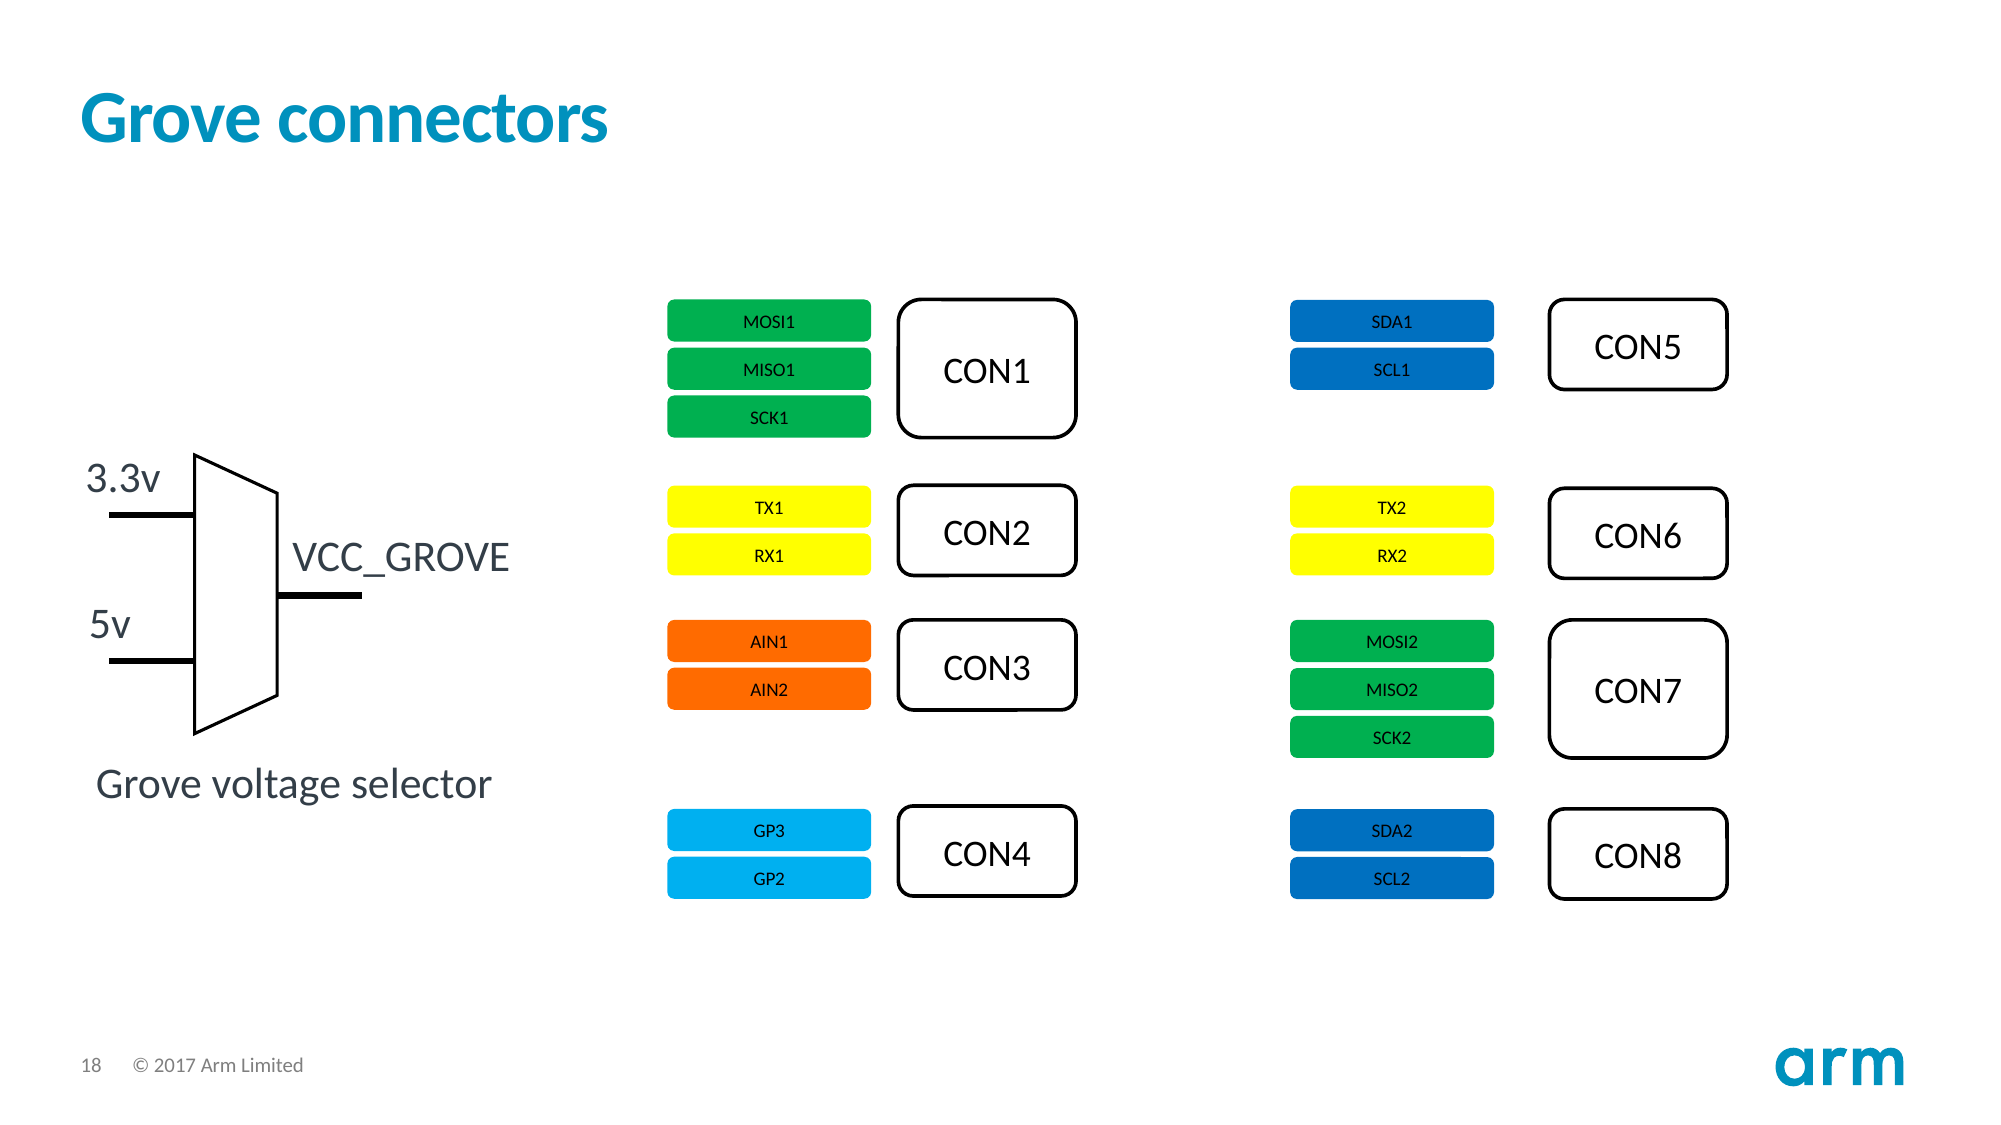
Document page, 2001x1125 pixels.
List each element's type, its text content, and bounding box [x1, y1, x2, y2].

text_box AIN2 [666, 666, 873, 711]
text_box RX1 [666, 532, 873, 577]
text_box CON3 [897, 618, 1078, 711]
text_box MOSI2 [1289, 618, 1496, 664]
text_box VCC_GROVE [292, 533, 524, 582]
text_box AIN1 [666, 618, 873, 664]
text_box CON5 [1548, 298, 1729, 391]
text_box TX2 [1289, 484, 1496, 529]
text_box SDA1 [1289, 298, 1496, 344]
text_box 5v [88, 600, 197, 649]
text_box SCK1 [666, 394, 873, 439]
text_box [193, 453, 279, 736]
text_box MISO2 [1289, 666, 1496, 712]
text_box Grove voltage selector [95, 761, 524, 809]
text_box MOSI1 [666, 298, 873, 343]
title Grove connectors [80, 48, 1915, 158]
text_box MISO1 [666, 346, 873, 391]
text_box CON1 [897, 298, 1078, 439]
text_box TX1 [666, 484, 873, 529]
text_box CON8 [1548, 807, 1729, 901]
text_box GP3 [666, 807, 873, 853]
text_box RX2 [1289, 532, 1496, 577]
text_box SCL2 [1289, 855, 1496, 901]
text_box CON6 [1548, 487, 1729, 580]
text_box SCK2 [1289, 714, 1496, 760]
text_box CON4 [897, 804, 1078, 898]
text_box SDA2 [1289, 808, 1496, 853]
text_box GP2 [666, 855, 873, 900]
text_box CON7 [1548, 618, 1729, 760]
text_box 3.3v [85, 455, 194, 503]
text_box CON2 [897, 484, 1078, 577]
text_box SCL1 [1289, 346, 1496, 391]
